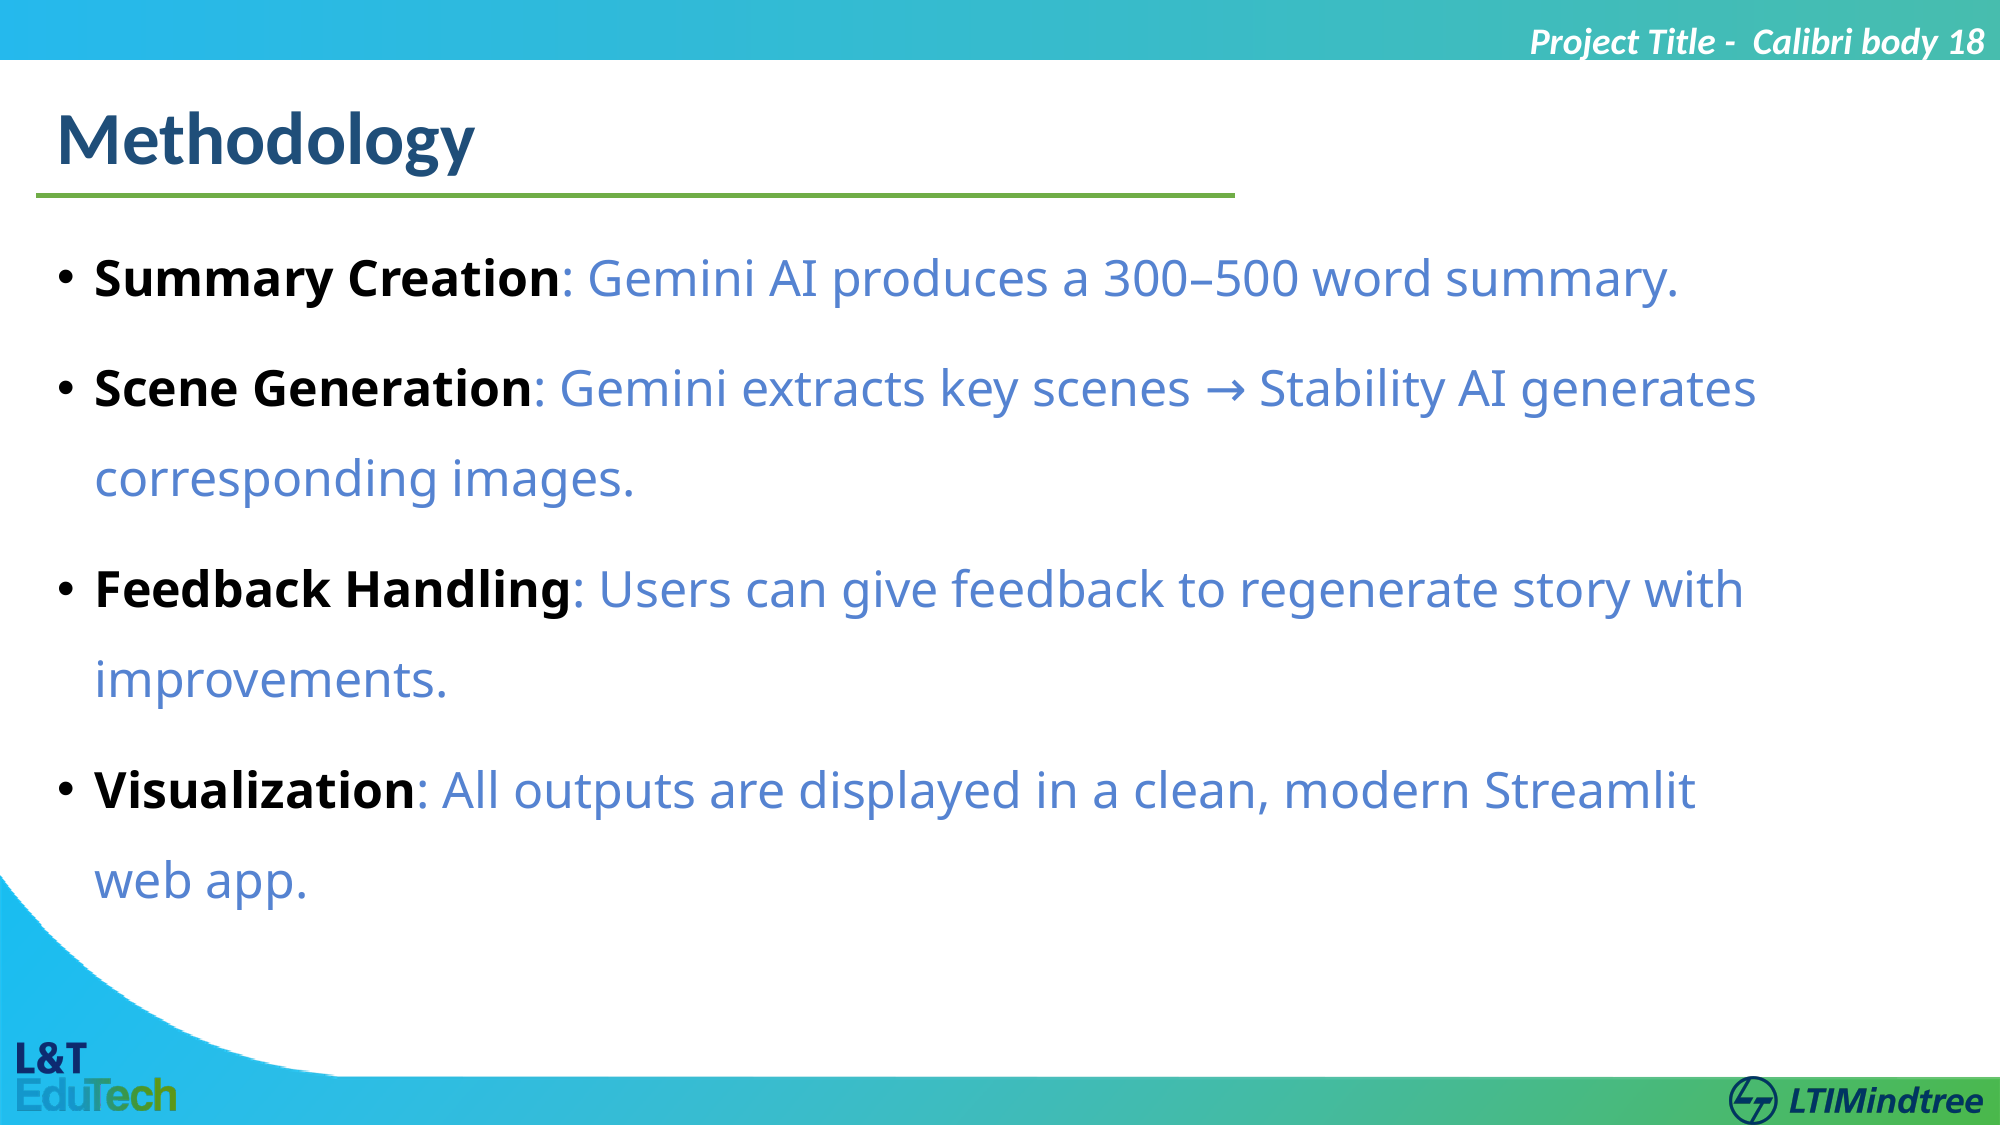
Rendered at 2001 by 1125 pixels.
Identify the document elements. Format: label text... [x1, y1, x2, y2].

list Summary Creation: Gemini AI produces a 300–500 word summary. Scene Generation: Gemini extracts key scenes → Stability AI generates corresponding images. Feedback Handling: Users can give feedback to regenerate story with improvements. Visualization: All outputs are displayed in a clean, modern Streamlit web app. [41, 208, 1785, 889]
text_box Methodology [41, 82, 1785, 188]
picture [0, 875, 2000, 1125]
text_box Project Title - Calibri body 18 [999, 9, 2000, 114]
